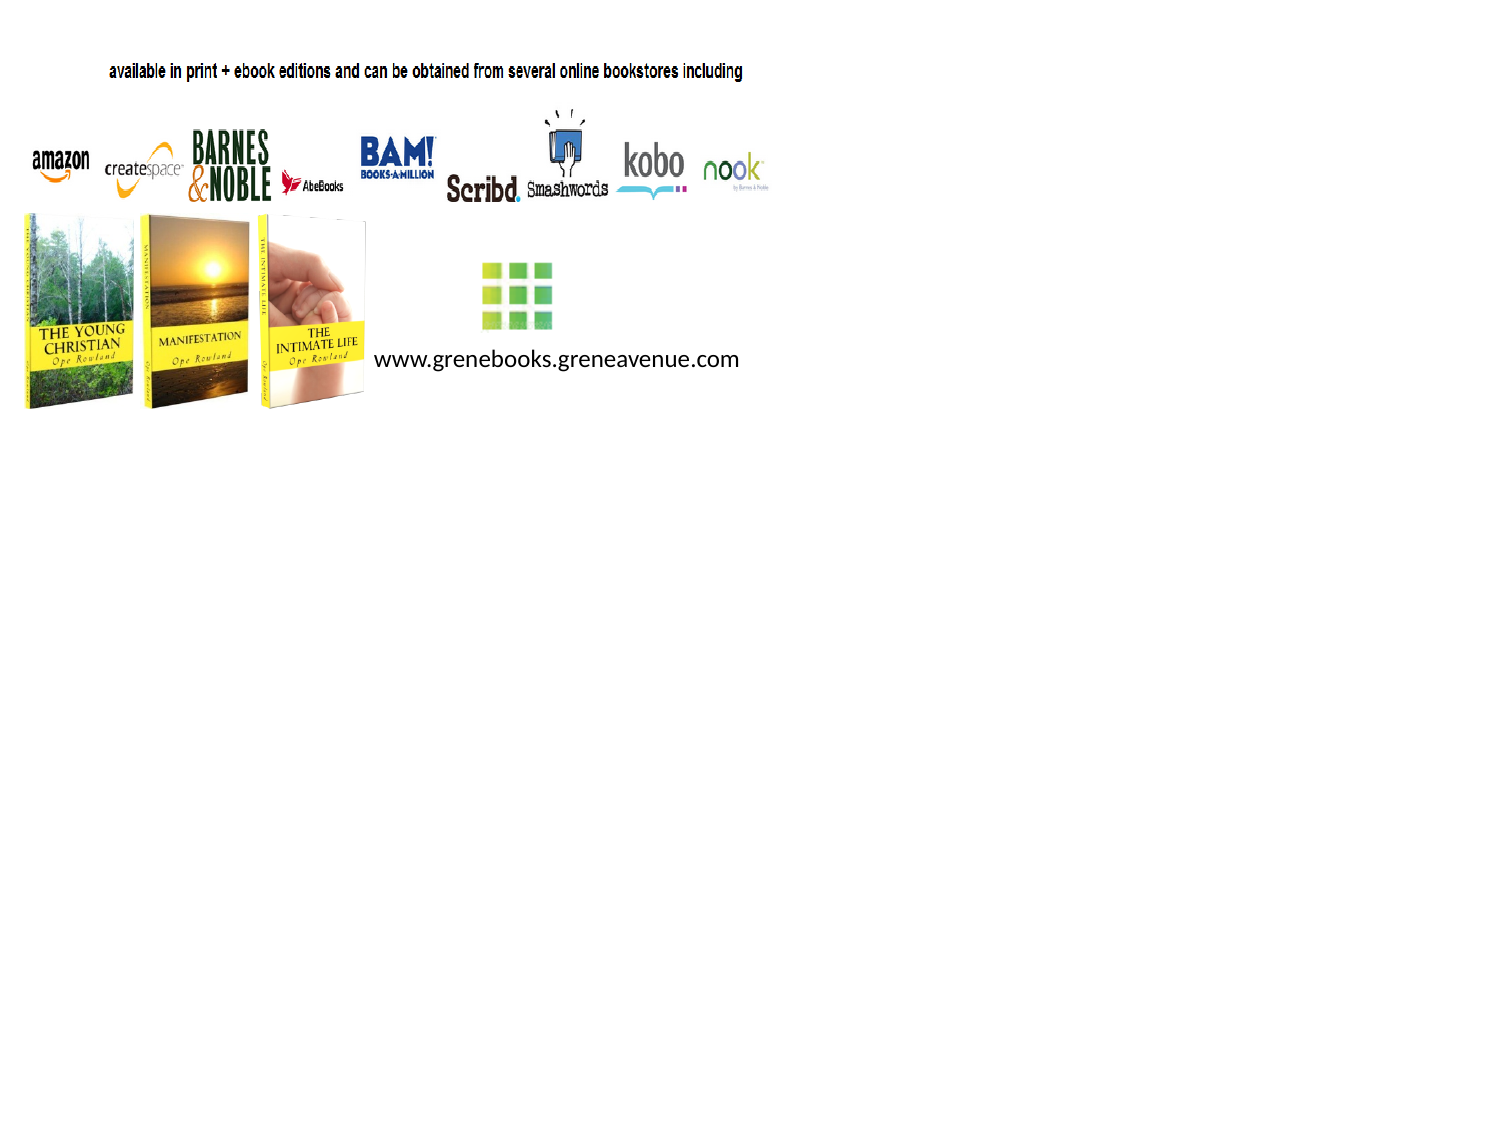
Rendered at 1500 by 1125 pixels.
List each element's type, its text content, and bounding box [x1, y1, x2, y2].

text_box www.grenebooks.greneavenue.com [371, 334, 763, 380]
picture [478, 260, 558, 334]
picture [0, 49, 781, 409]
